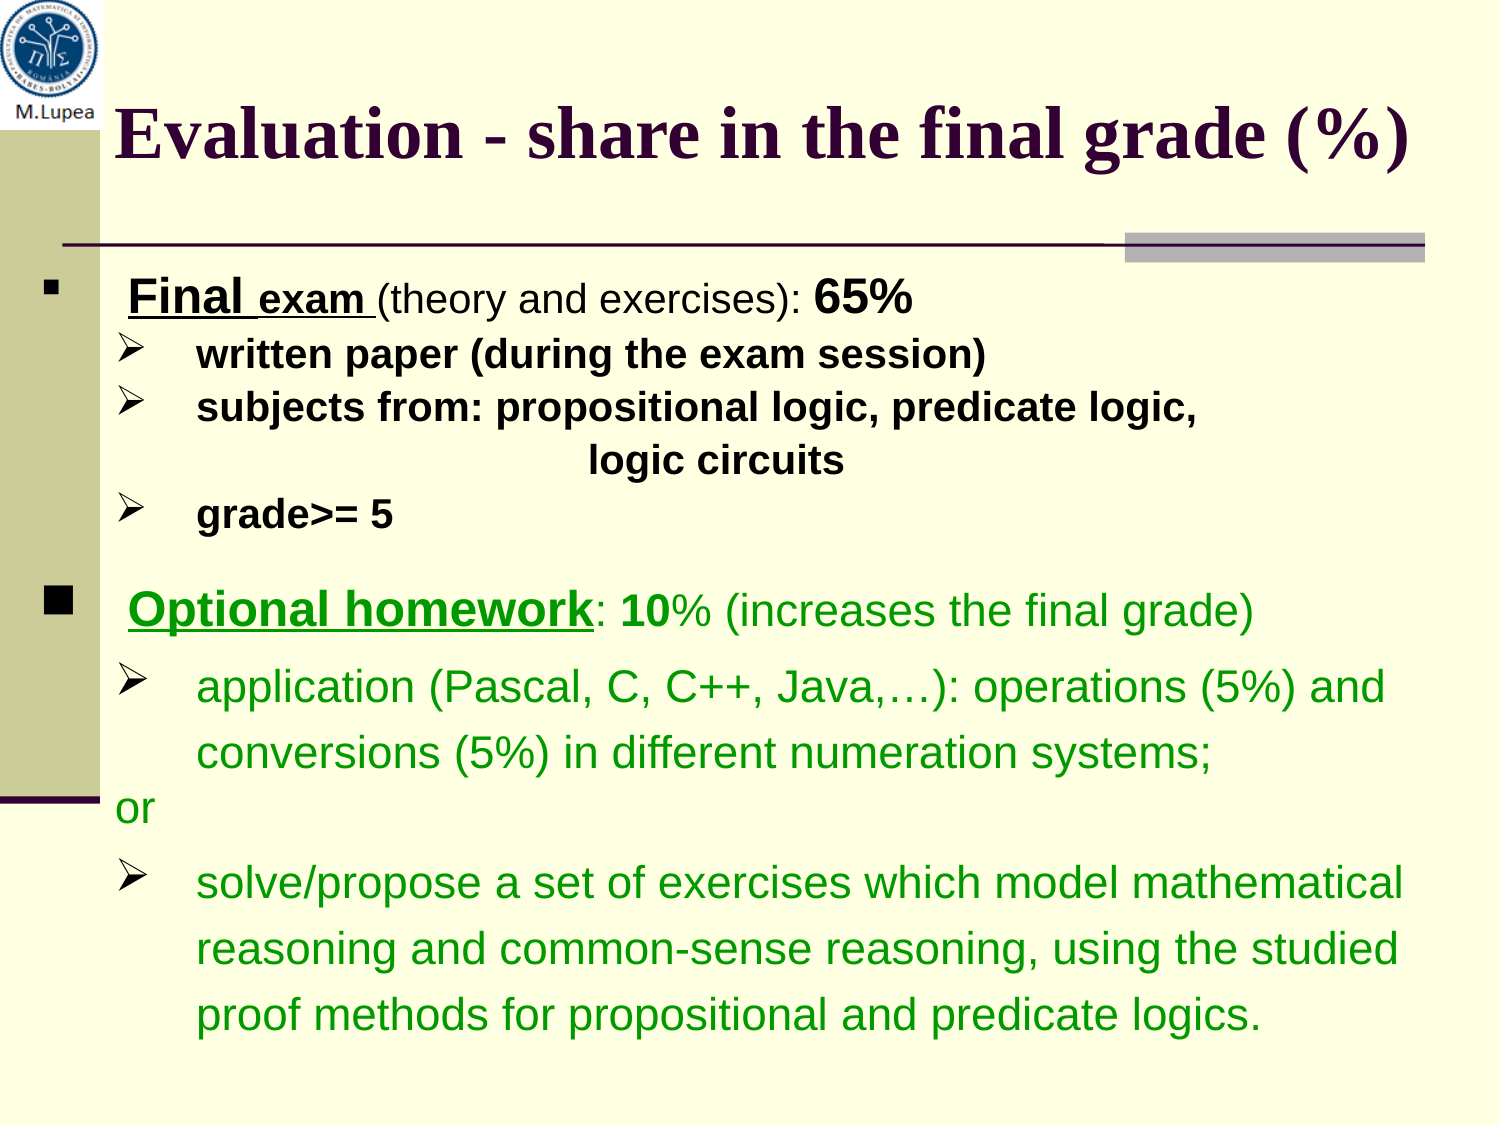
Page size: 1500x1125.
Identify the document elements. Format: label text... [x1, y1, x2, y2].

picture [0, 0, 104, 131]
title Evaluation - share in the final grade (%) [99, 45, 1463, 213]
list Final exam (theory and exercises): 65% written paper (during the exam session) subjects from: propositional logic, predicate logic, logic circuits grade>= 5 Optional homework: 10% (increases the final grade) application (Pascal, C, C++, Java,…): operations (5%) and conversions (5%) in different numeration systems; or solve/propose a set of exercises which model mathematical reasoning and common-sense reasoning, using the studied proof methods for propositional and predicate logics. [24, 262, 1500, 1125]
